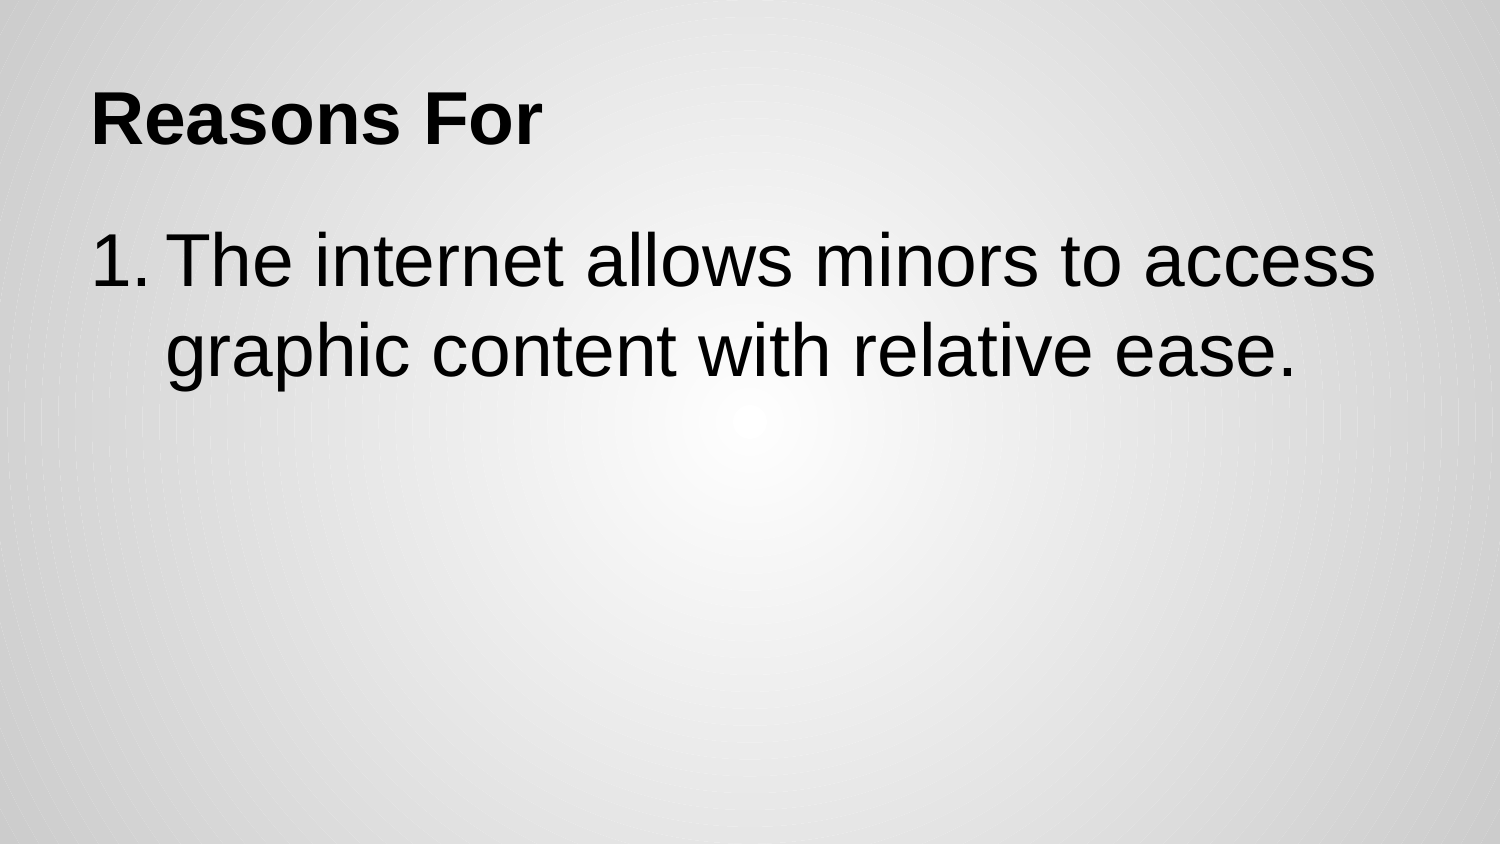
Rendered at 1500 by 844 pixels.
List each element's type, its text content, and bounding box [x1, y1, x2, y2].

list The internet allows minors to access graphic content with relative ease. [75, 196, 1425, 808]
title Reasons For [75, 33, 1425, 175]
